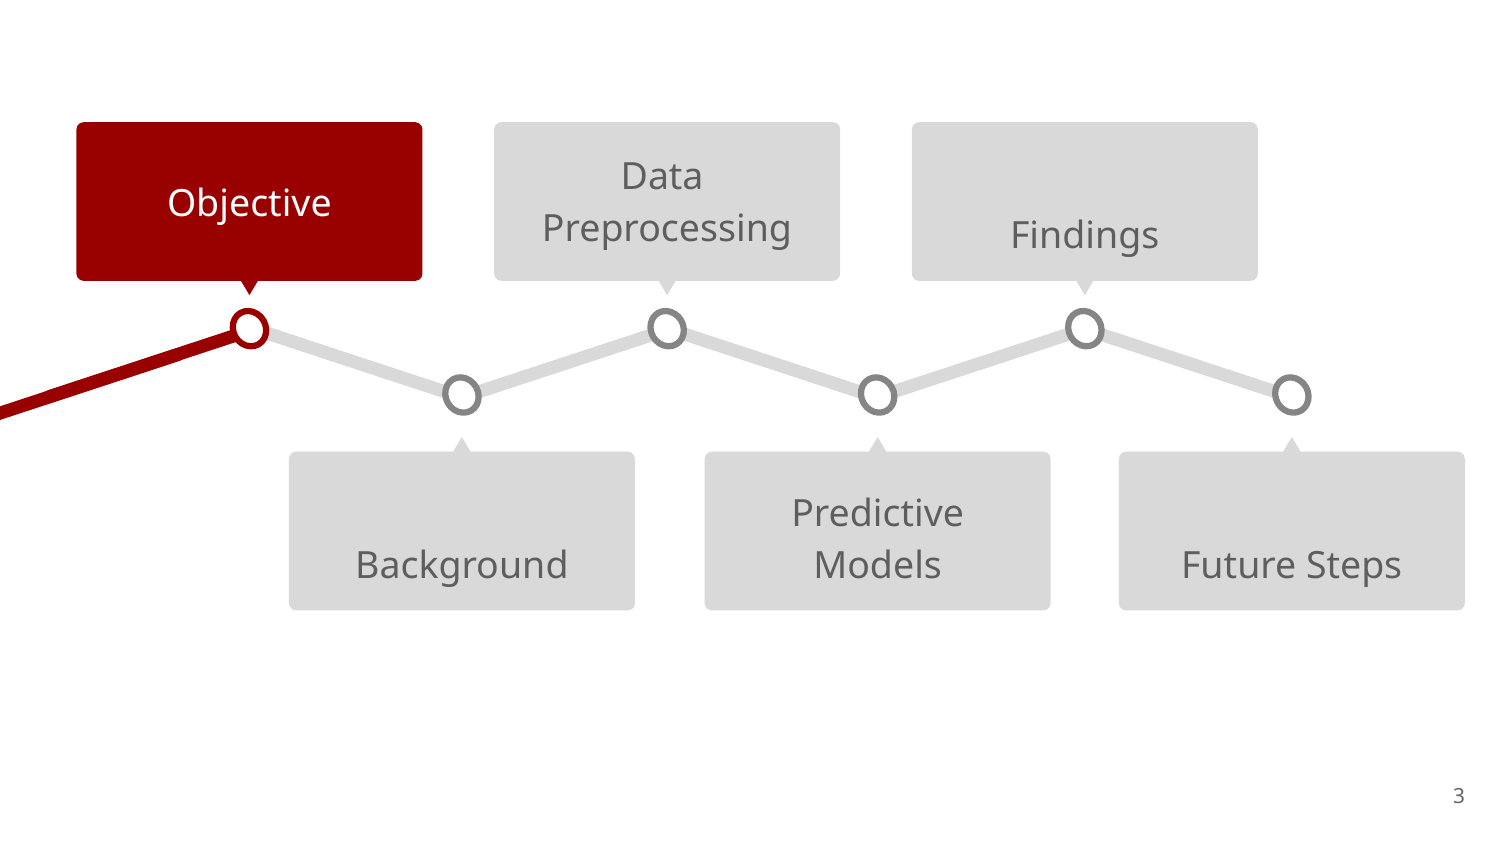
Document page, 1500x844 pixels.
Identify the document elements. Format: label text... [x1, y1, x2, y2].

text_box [911, 121, 1259, 354]
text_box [288, 370, 636, 611]
text_box [0, 362, 177, 420]
text_box [333, 362, 394, 368]
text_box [493, 121, 841, 354]
text_box [748, 362, 809, 368]
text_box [704, 370, 1051, 611]
text_box [530, 362, 591, 368]
text_box [1164, 362, 1224, 368]
text_box [945, 362, 1005, 368]
slide_number ‹#› [1389, 764, 1480, 830]
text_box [76, 121, 423, 354]
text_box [1118, 370, 1466, 611]
